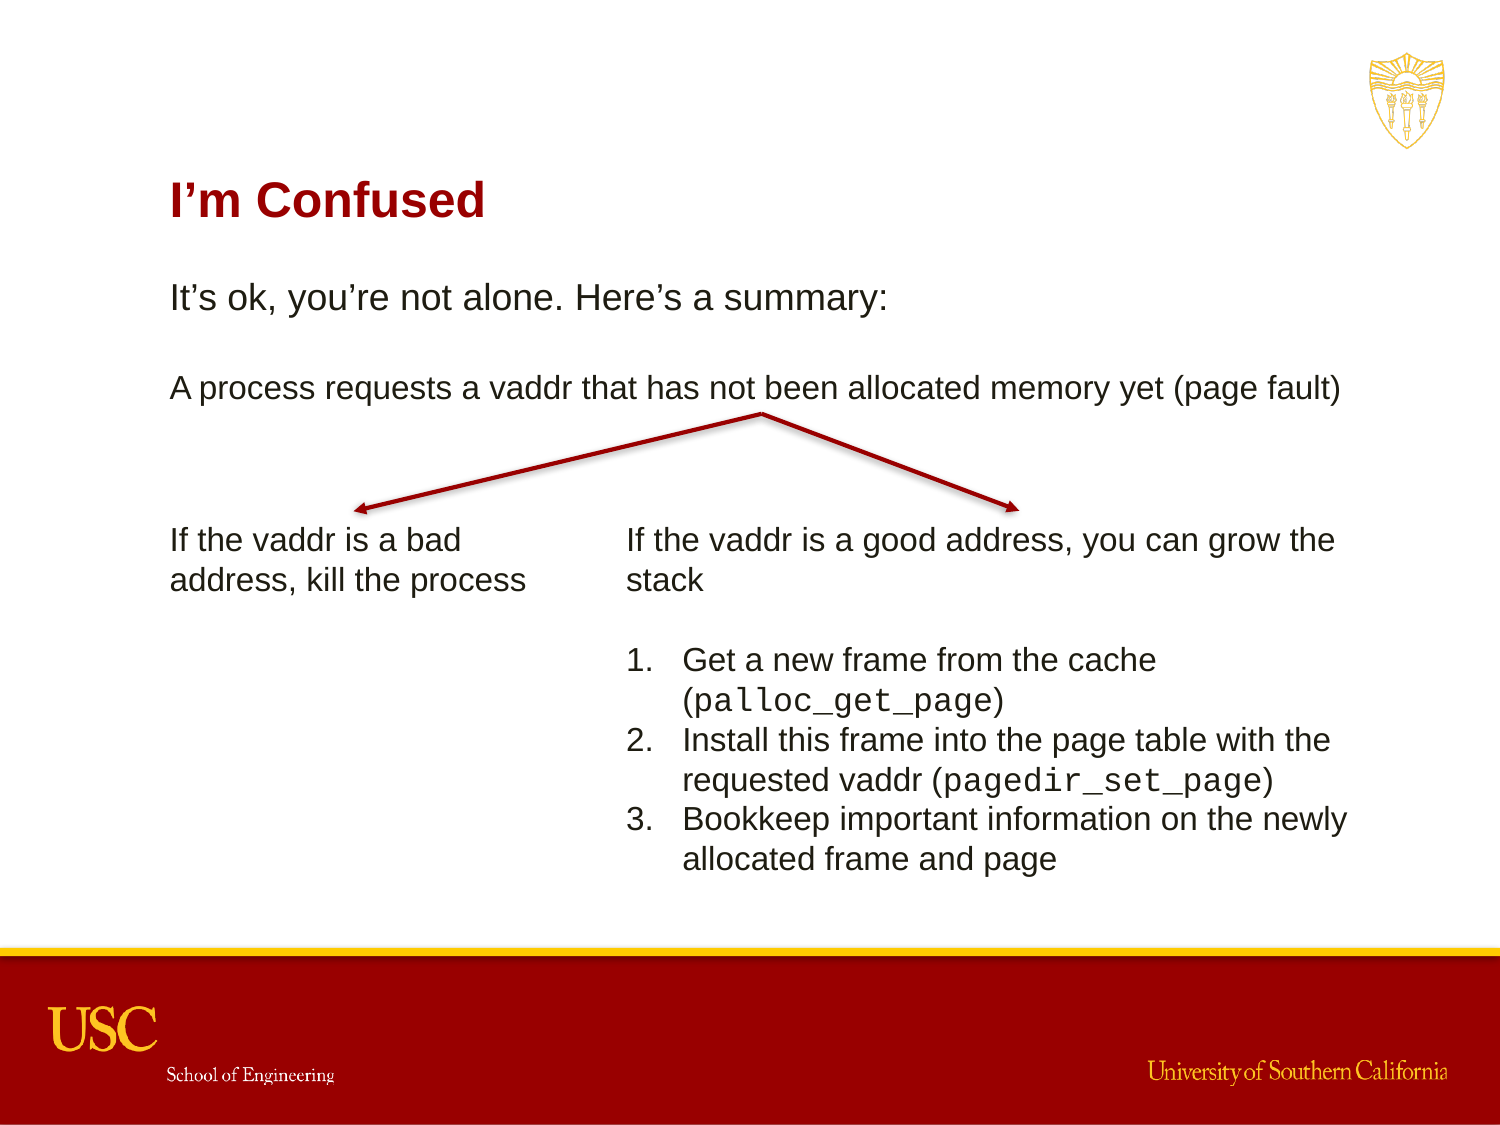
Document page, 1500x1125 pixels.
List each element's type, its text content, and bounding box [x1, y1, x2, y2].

text_box A process requests a vaddr that has not been allocated memory yet (page fault) [154, 359, 1369, 414]
text_box I’m Confused It’s ok, you’re not alone. Here’s a summary: [154, 160, 1369, 326]
text_box If the vaddr is a good address, you can grow the stack Get a new frame from the cache (palloc_get_page) Install this frame into the page table with the requested vaddr (pagedir_set_page) Bookkeep important information on the newly allocated frame and page [611, 510, 1428, 885]
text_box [353, 414, 760, 512]
text_box If the vaddr is a bad address, kill the process [154, 511, 553, 606]
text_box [761, 414, 1020, 511]
